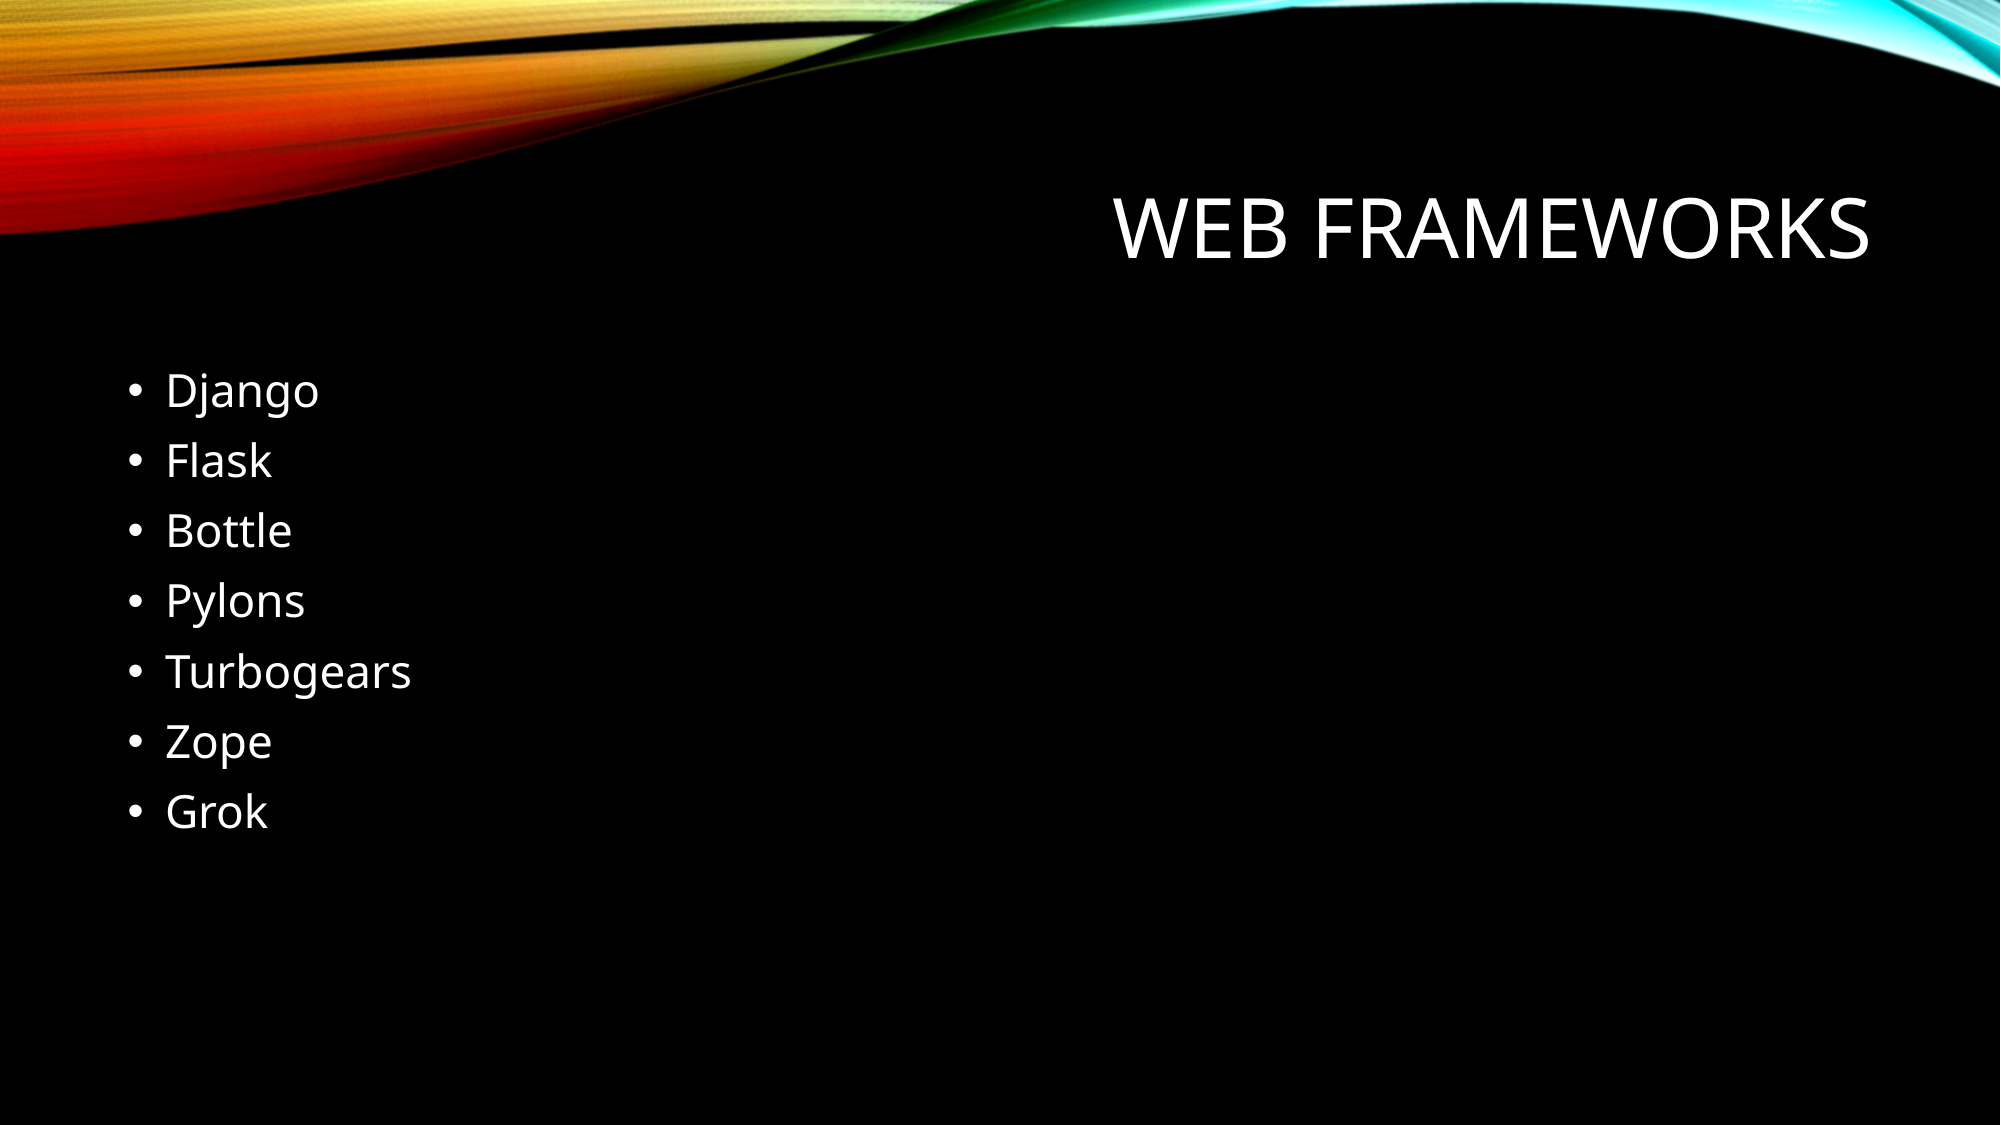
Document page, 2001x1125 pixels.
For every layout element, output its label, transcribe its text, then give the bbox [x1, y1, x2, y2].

title Web frameworks [474, 125, 1888, 338]
picture [0, 0, 2000, 237]
list Django Flask Bottle Pylons Turbogears Zope Grok [112, 360, 1888, 1021]
